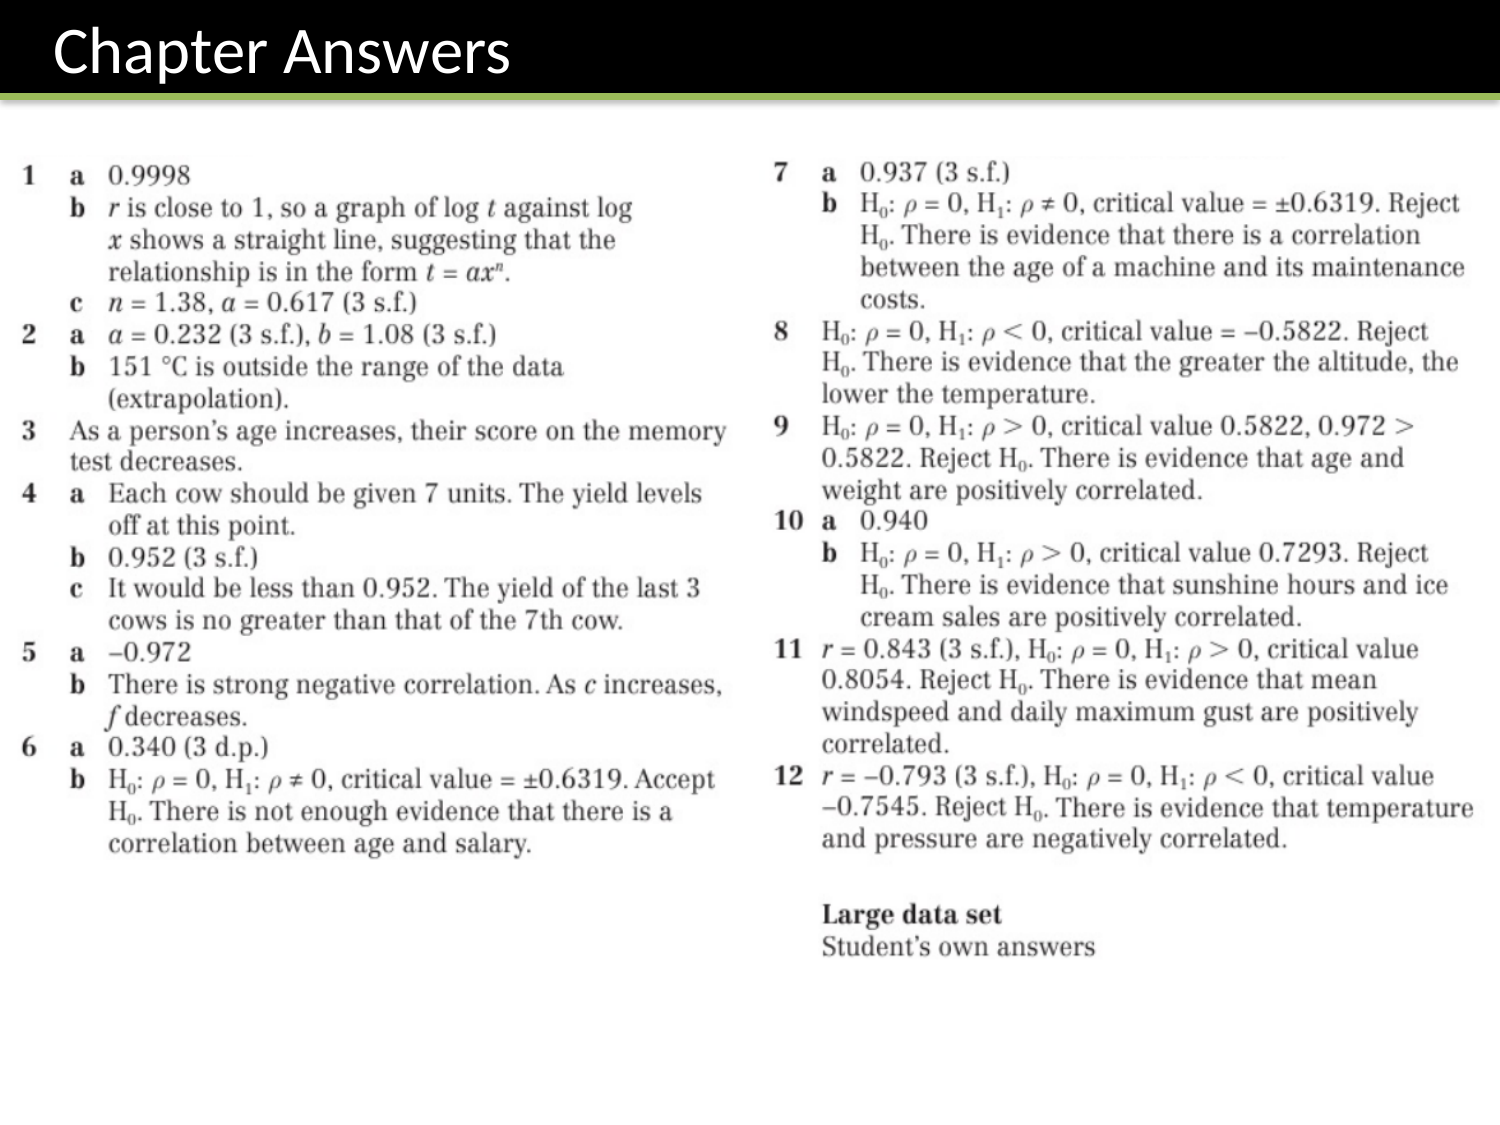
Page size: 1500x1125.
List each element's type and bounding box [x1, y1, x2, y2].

text_box [0, 0, 1500, 97]
picture [0, 140, 1500, 985]
